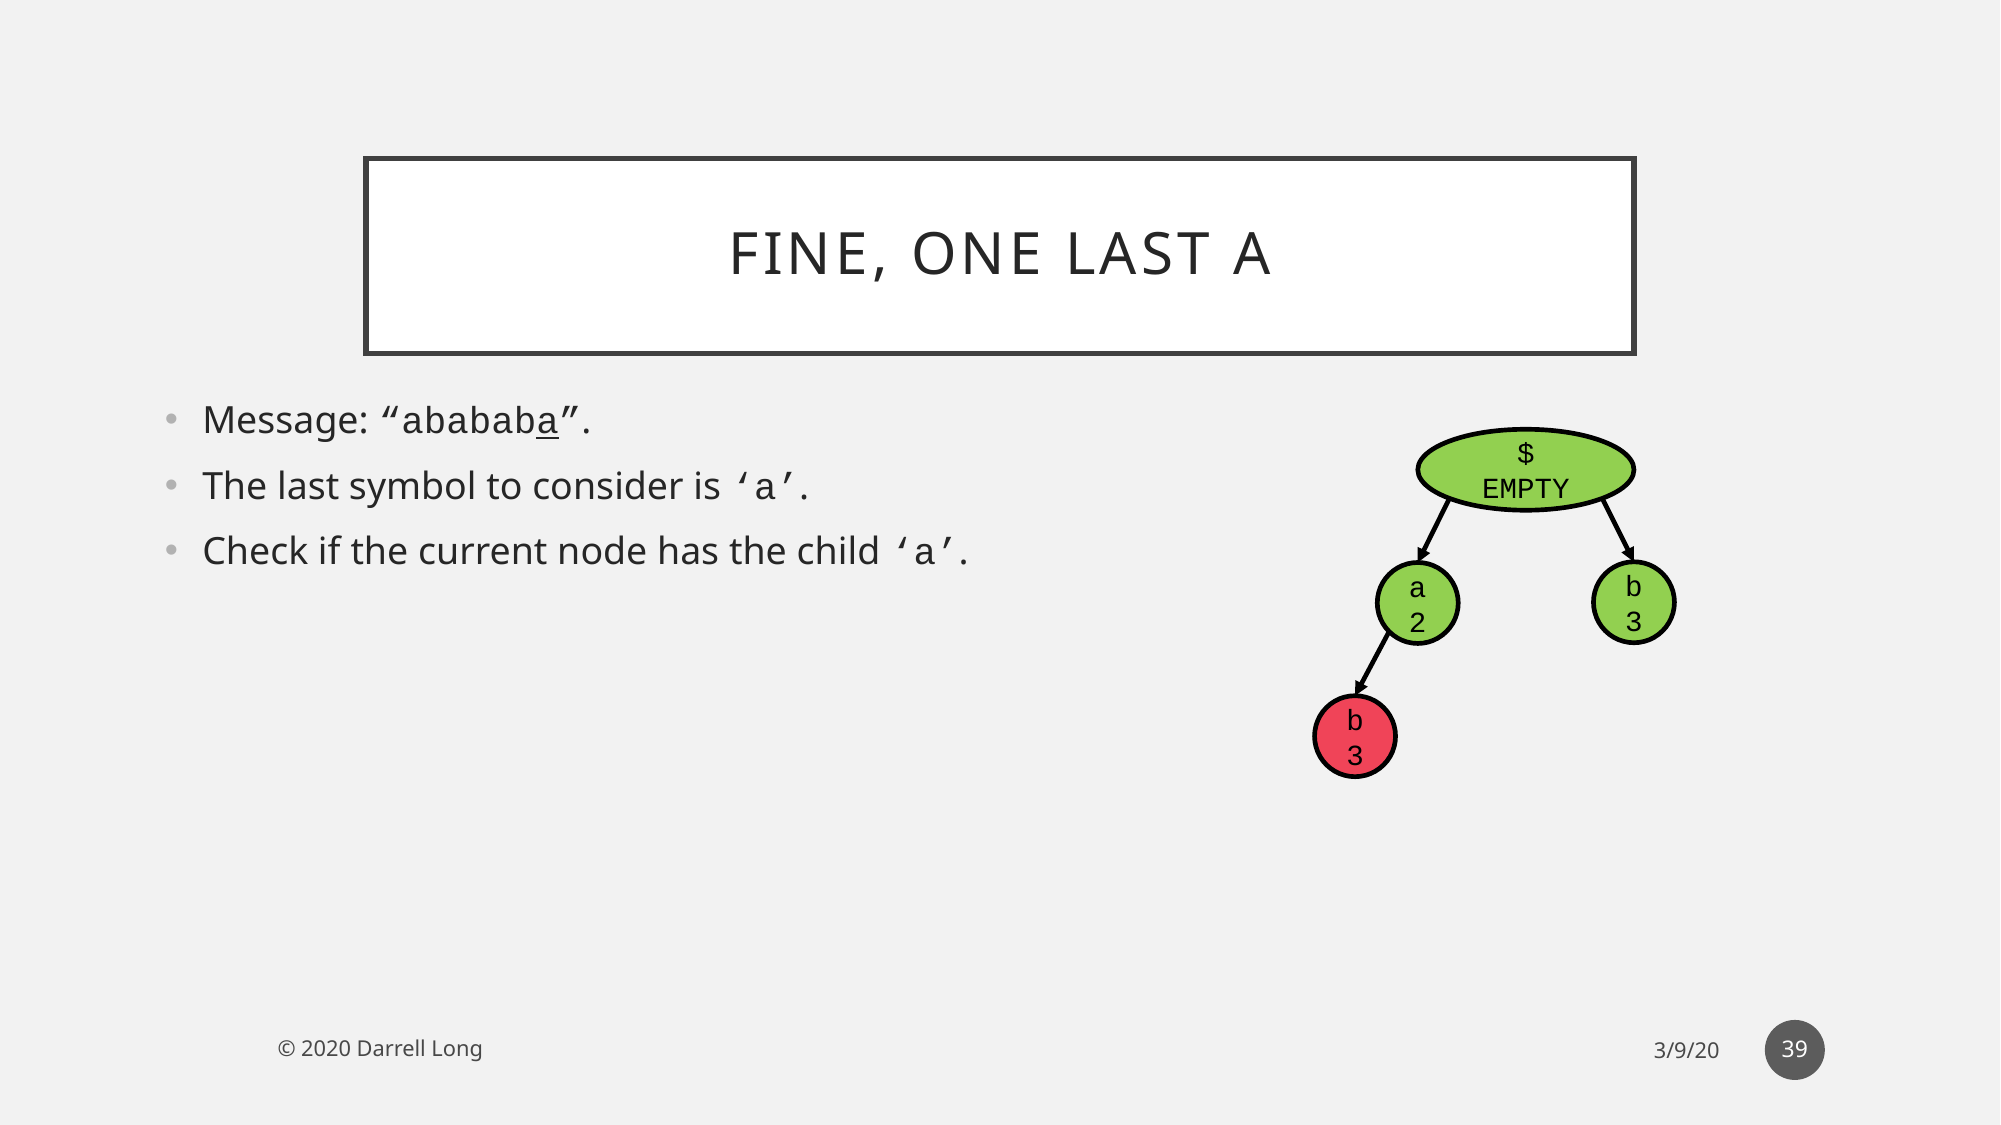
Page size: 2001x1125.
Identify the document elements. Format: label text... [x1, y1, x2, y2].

slide_number 39 [1764, 1019, 1825, 1080]
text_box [1354, 631, 1390, 696]
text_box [1602, 498, 1634, 562]
title Fine, One last A [363, 156, 1637, 356]
text_box b3 [1592, 560, 1676, 644]
footer © 2020 Darrell Long [262, 1023, 1231, 1076]
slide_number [1283, 1023, 1735, 1077]
text_box $ EMPTY [1416, 428, 1636, 512]
list Message: “abababa”. The last symbol to consider is ‘a’. Check if the current node has the child ‘a’. [149, 388, 1000, 950]
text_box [1417, 498, 1450, 563]
text_box b3 [1313, 694, 1397, 778]
text_box a 2 [1376, 561, 1460, 645]
